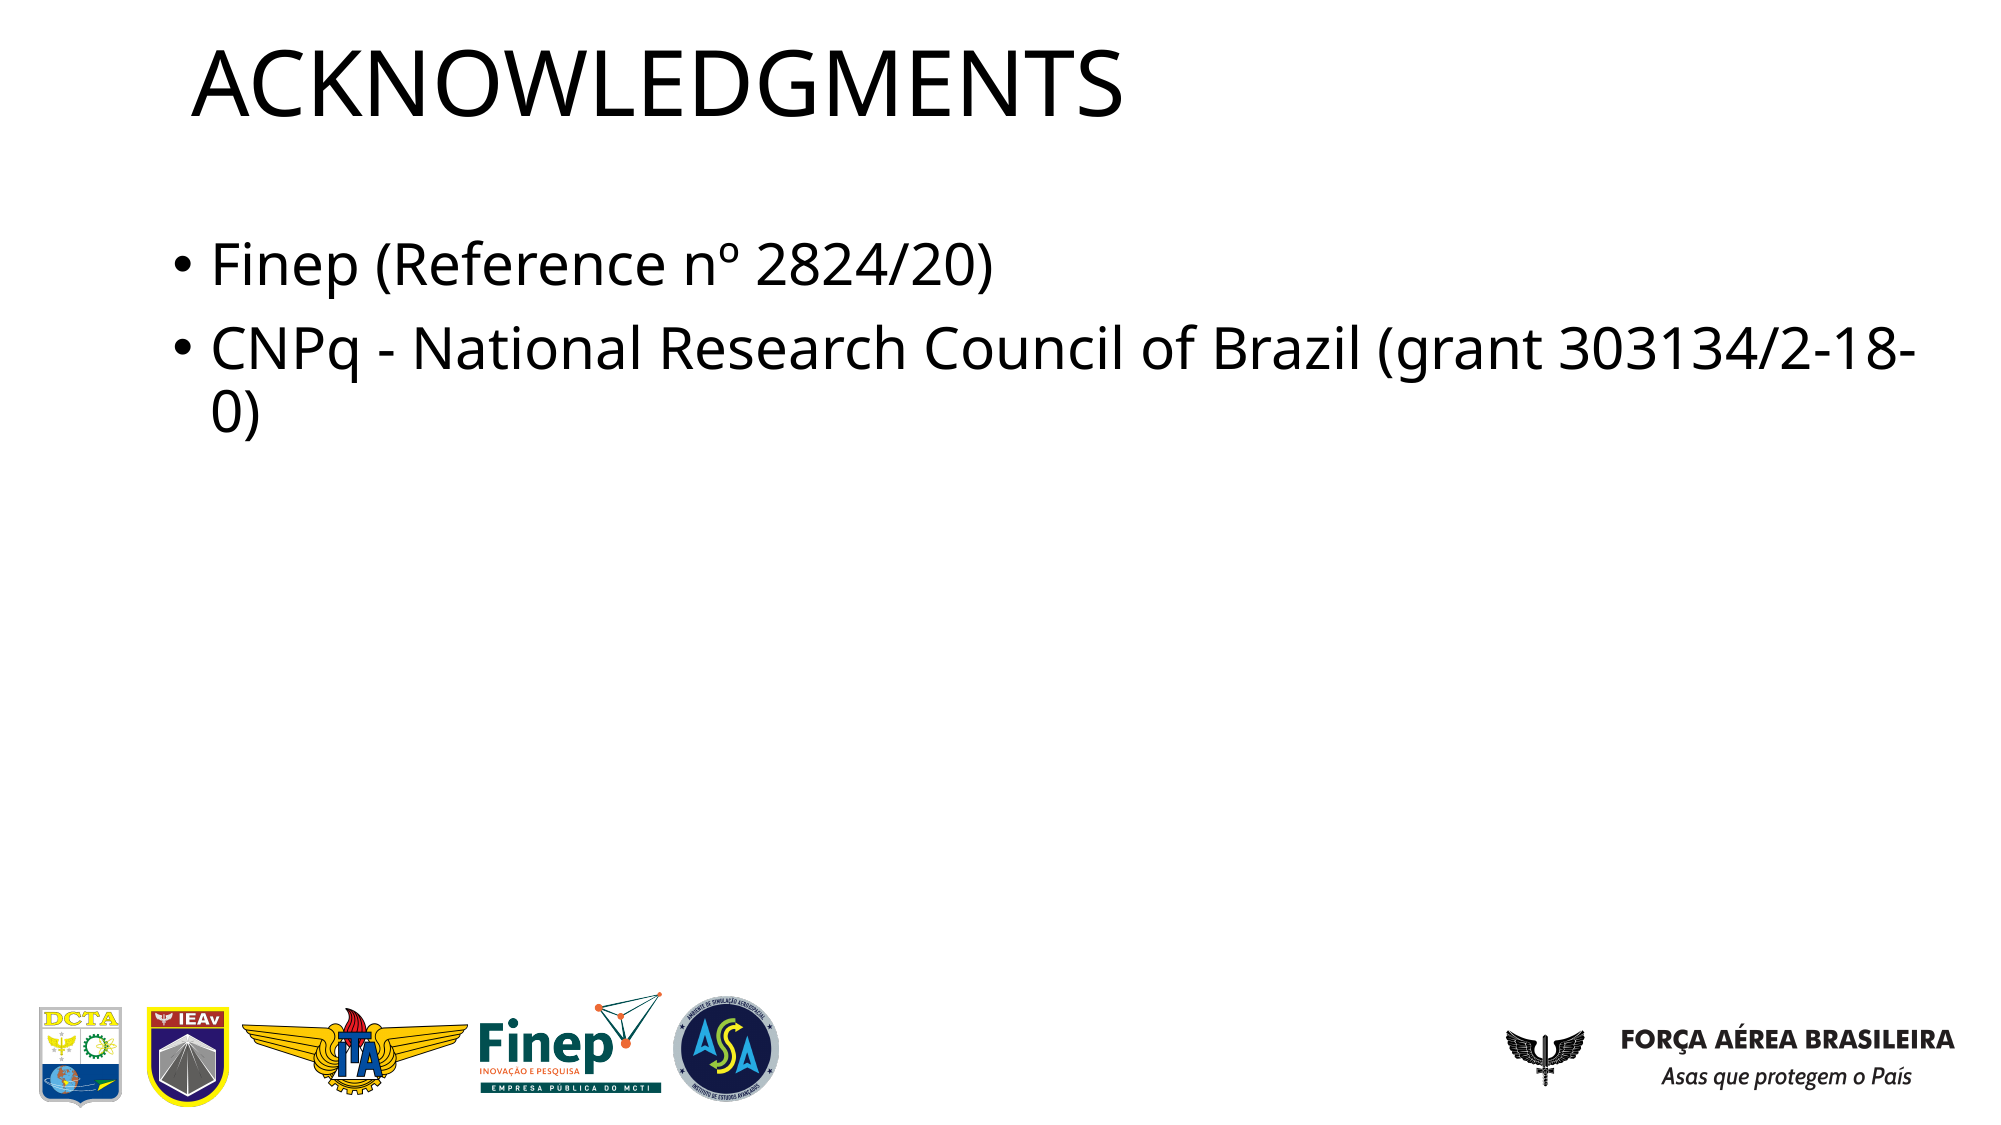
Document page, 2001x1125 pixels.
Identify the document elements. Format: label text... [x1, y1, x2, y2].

picture [146, 1006, 230, 1108]
title ACKNOWLEDGMENTS [176, 0, 1819, 186]
list Finep (Reference nº 2824/20) CNPq - National Research Council of Brazil (grant 303134/2-18-0) [157, 227, 1977, 942]
picture [242, 1008, 468, 1095]
picture [1493, 1013, 1965, 1103]
picture [480, 992, 662, 1093]
picture [673, 993, 779, 1107]
picture [35, 1007, 125, 1108]
